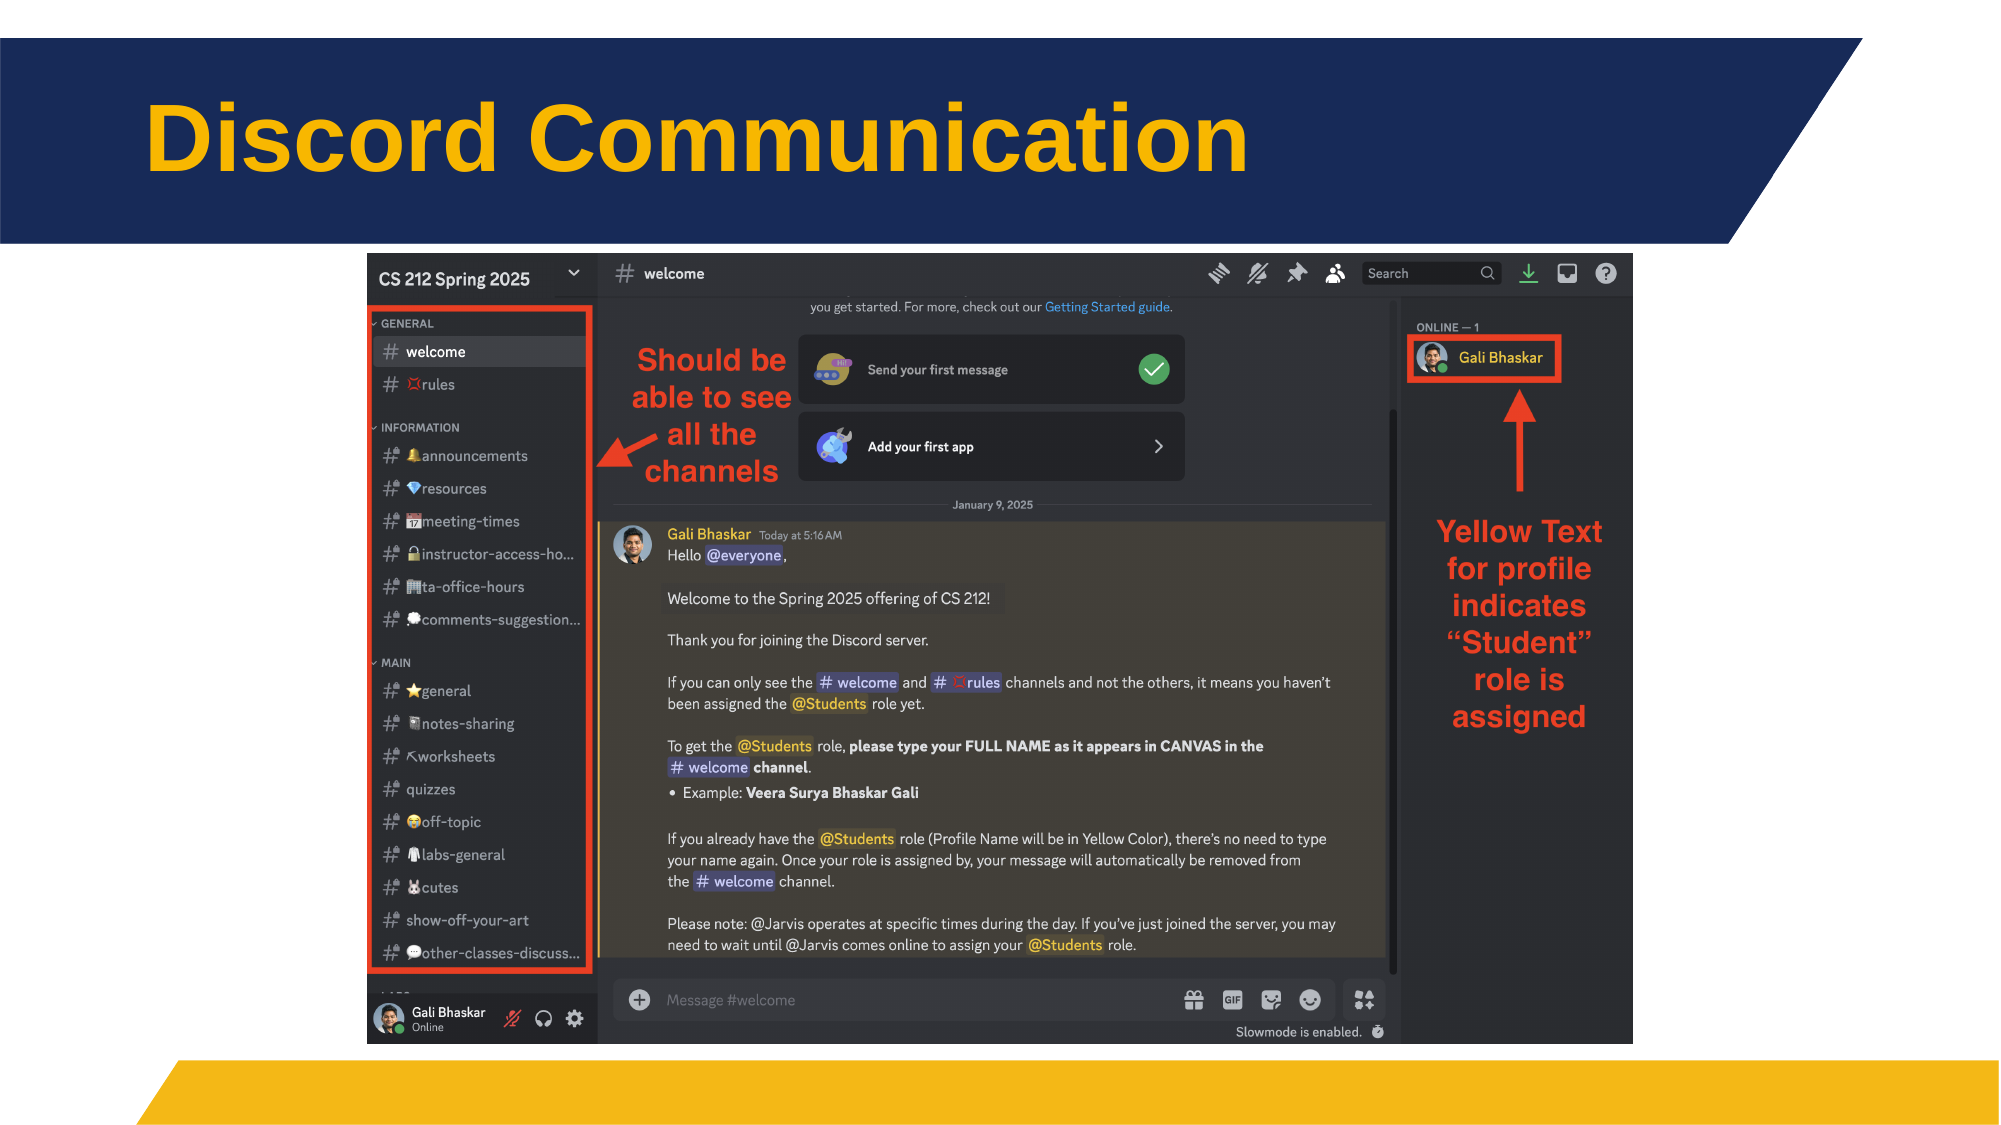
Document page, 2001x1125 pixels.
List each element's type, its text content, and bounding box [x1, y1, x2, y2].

picture [0, 38, 1863, 244]
picture [366, 252, 1634, 1044]
title Discord Communication [136, 59, 1755, 221]
picture [136, 1060, 1999, 1125]
